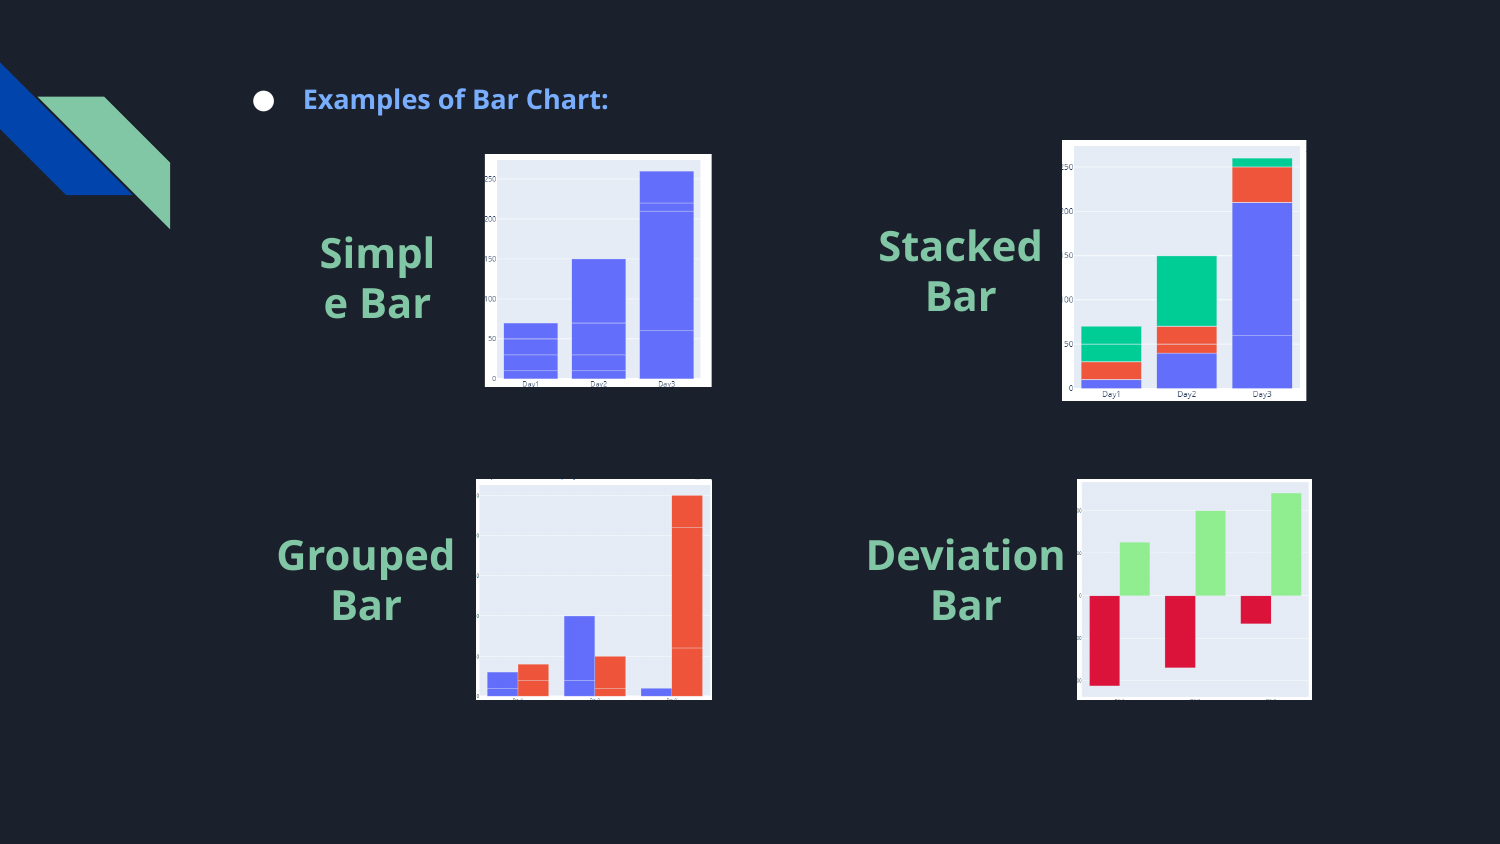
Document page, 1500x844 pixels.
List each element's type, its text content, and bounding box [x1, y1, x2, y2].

picture [1077, 479, 1312, 701]
text_box Simple Bar [298, 219, 457, 335]
picture [1061, 140, 1307, 401]
list Examples of Bar Chart: [212, 62, 1368, 735]
picture [484, 154, 712, 388]
text_box Deviation Bar [833, 521, 1072, 637]
picture [476, 479, 712, 701]
text_box Grouped Bar [247, 521, 471, 637]
text_box Stacked Bar [842, 212, 1056, 328]
